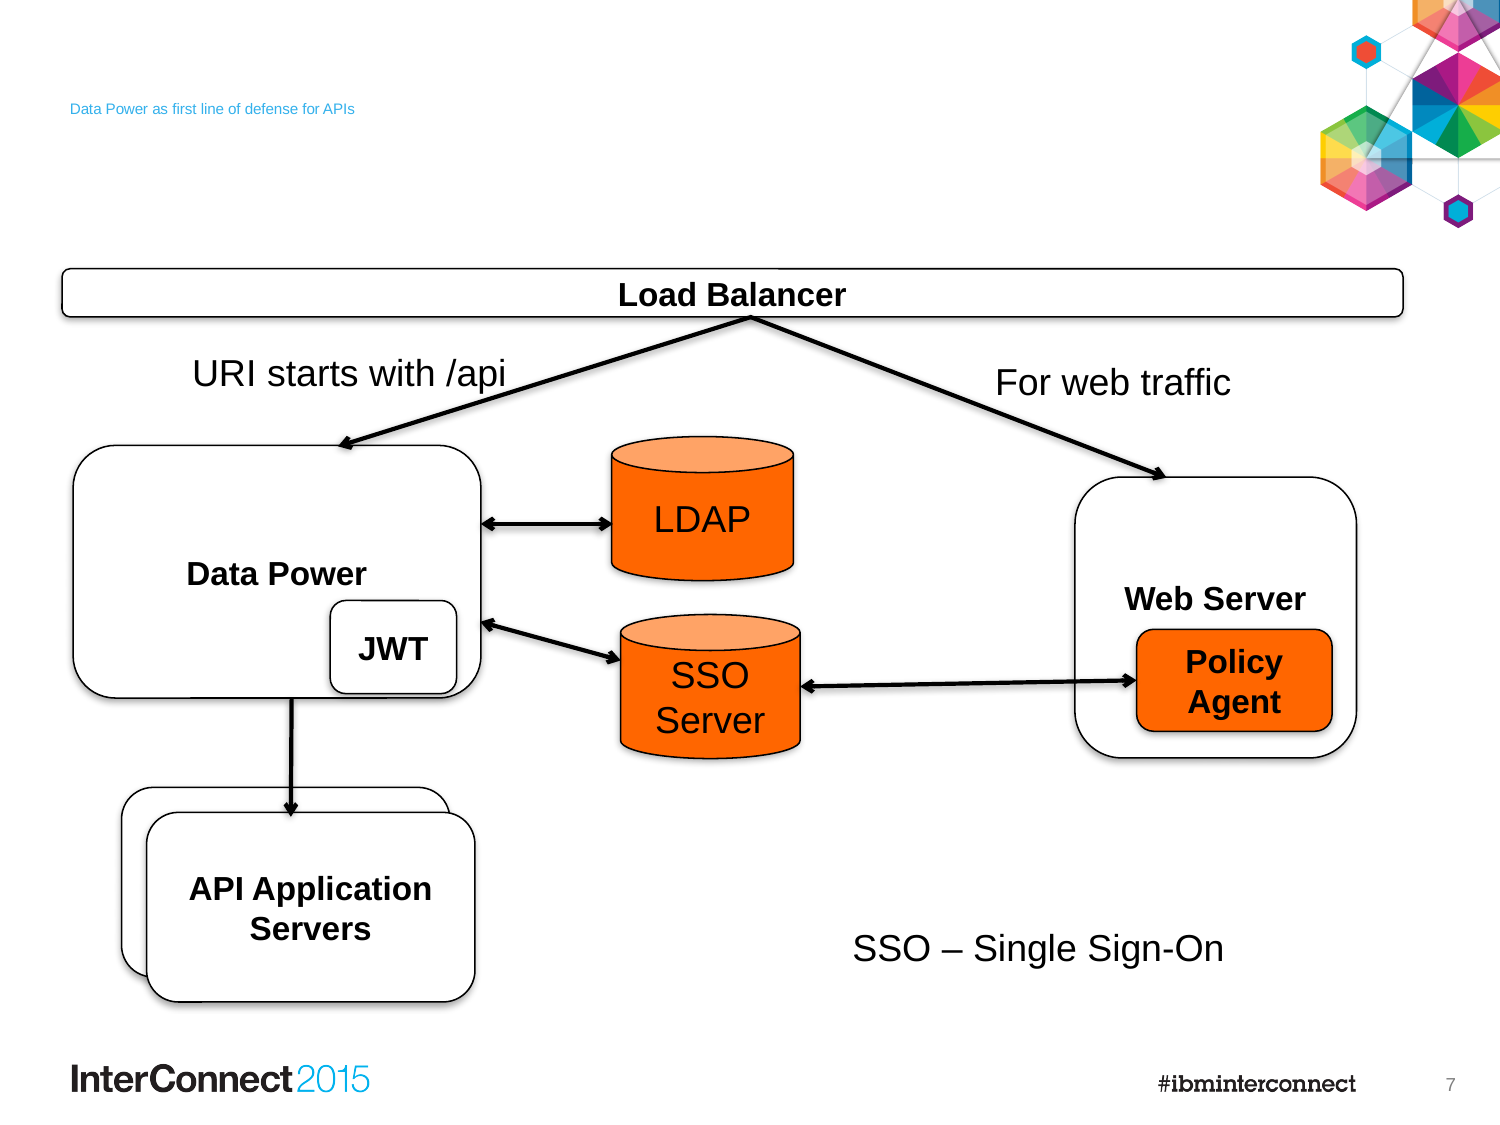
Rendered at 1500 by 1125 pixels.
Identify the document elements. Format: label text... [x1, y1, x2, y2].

picture [1320, 0, 1500, 229]
picture [1156, 1072, 1357, 1094]
text_box API Application Servers [120, 786, 284, 976]
text_box Policy Agent [1135, 628, 1333, 733]
text_box LDAP [610, 455, 795, 582]
text_box URI starts with /api [177, 341, 332, 401]
text_box API Application Servers [298, 786, 450, 811]
text_box SSO Server [619, 613, 801, 760]
list [55, 172, 1451, 1035]
text_box Data Power [72, 444, 482, 699]
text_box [750, 316, 1167, 478]
text_box API Application Servers [145, 811, 476, 1003]
text_box Web Server [1074, 476, 1358, 759]
picture [70, 1054, 371, 1094]
text_box Load Balancer [61, 267, 1404, 318]
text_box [479, 621, 622, 661]
slide_number 6 [1411, 1065, 1491, 1117]
text_box For web traffic [1173, 350, 1353, 411]
text_box SSO – Single Sign-On [837, 916, 1269, 977]
title Data Power as first line of defense for APIs [55, 59, 1310, 162]
text_box JWT [329, 599, 458, 695]
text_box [799, 680, 1137, 687]
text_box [337, 316, 752, 447]
